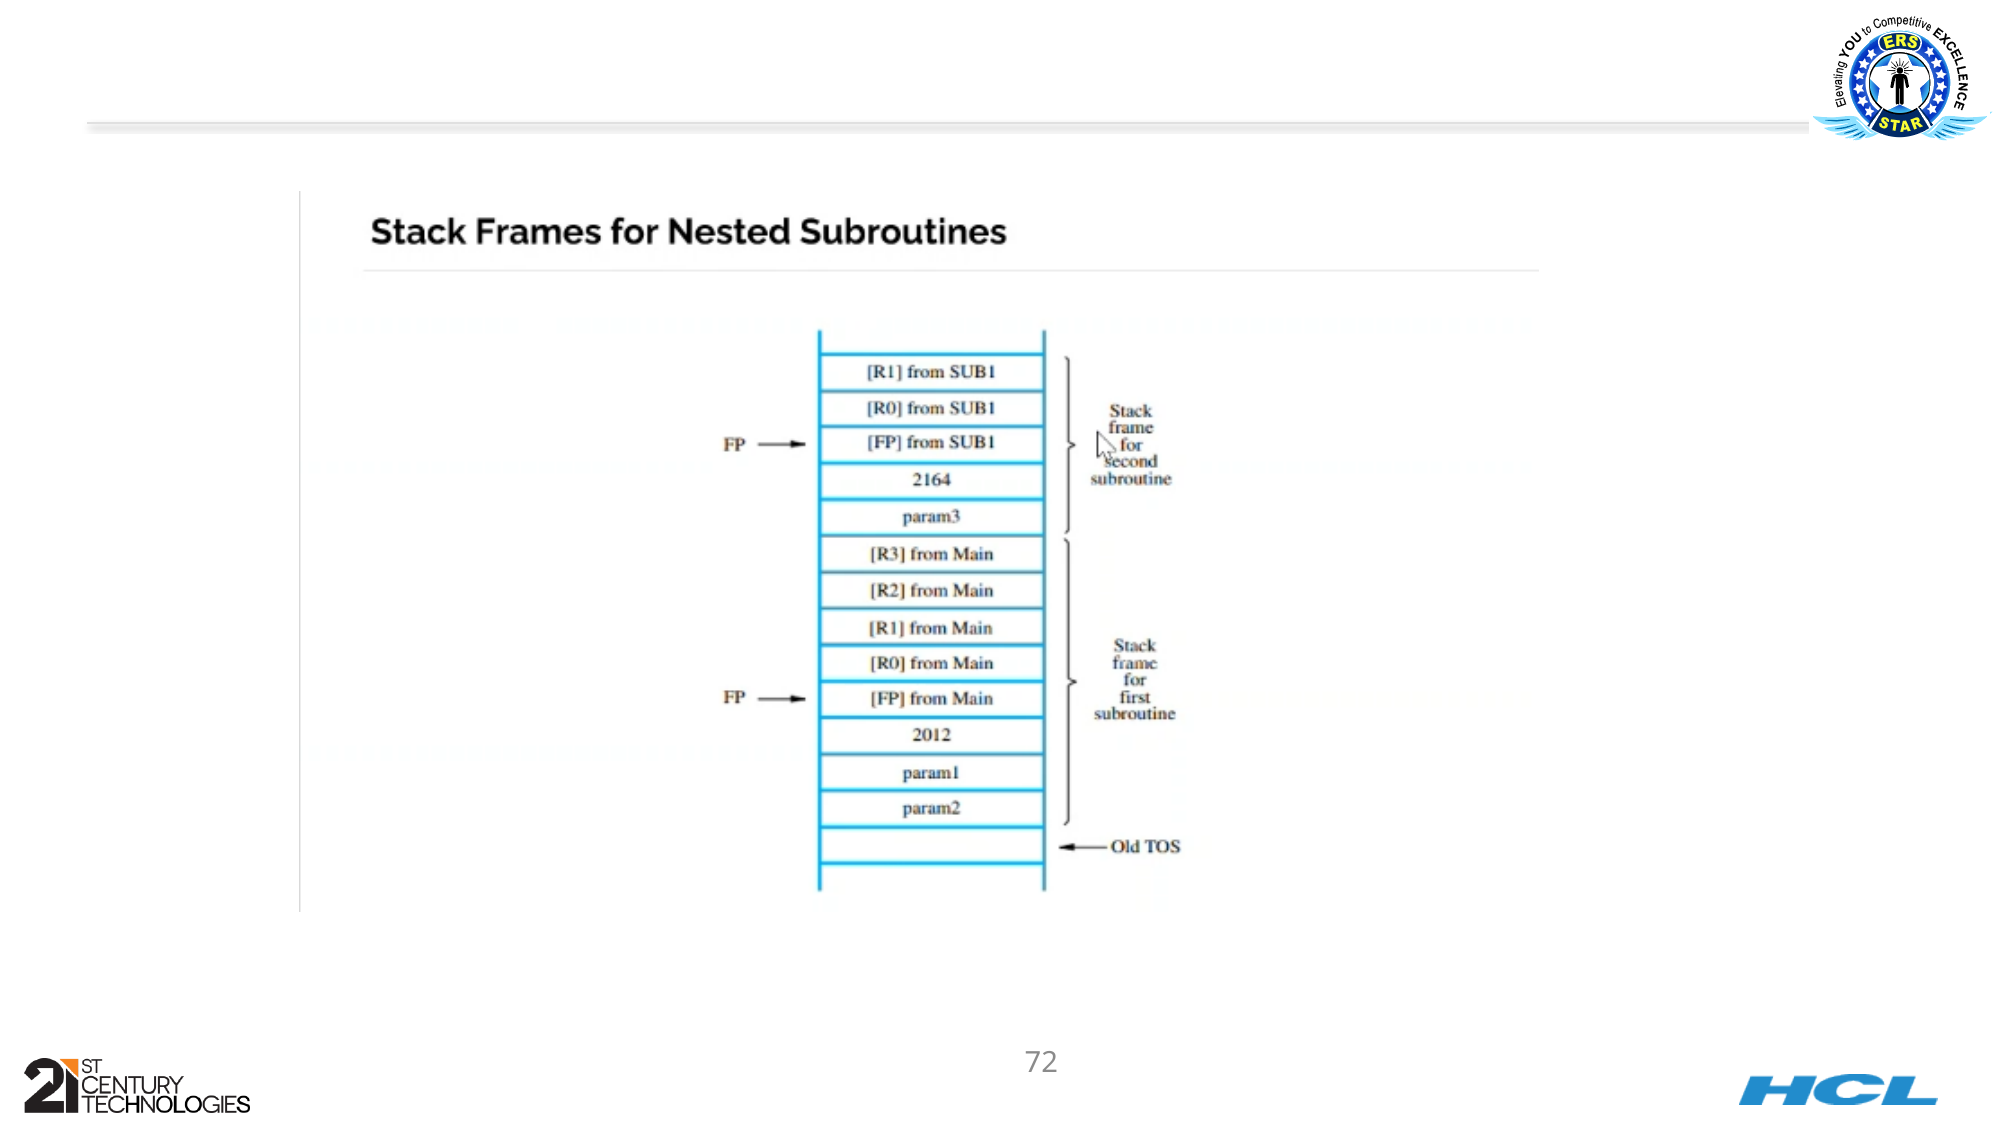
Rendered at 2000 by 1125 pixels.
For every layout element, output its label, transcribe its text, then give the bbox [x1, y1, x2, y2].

picture [24, 1058, 250, 1113]
slide_number 72 [808, 1033, 1275, 1094]
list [299, 191, 1540, 913]
picture [1739, 1074, 1938, 1105]
picture [1809, 10, 2000, 144]
